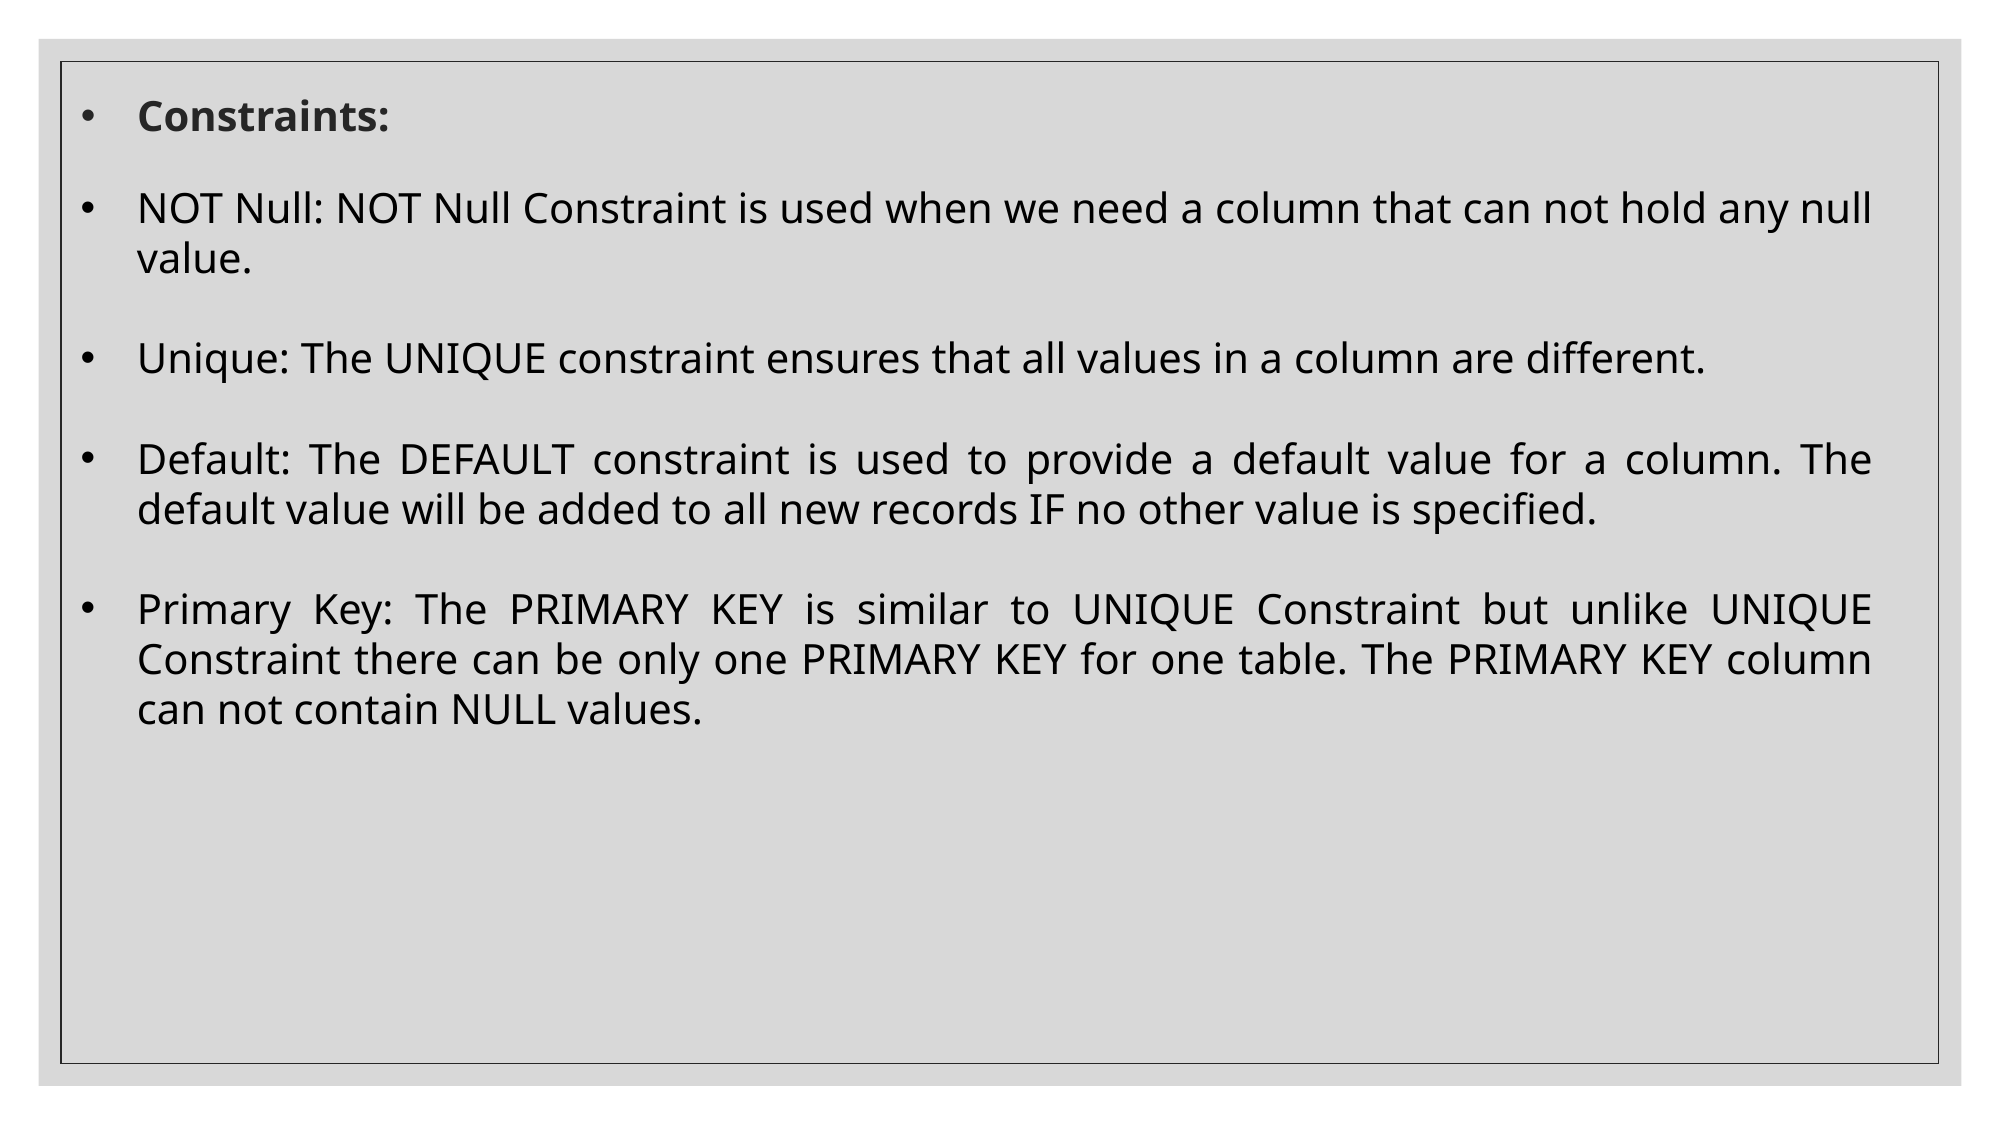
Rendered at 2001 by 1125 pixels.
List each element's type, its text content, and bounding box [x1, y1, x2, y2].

title Constraints: [65, 61, 1935, 175]
text_box NOT Null: NOT Null Constraint is used when we need a column that can not hold any null value. Unique: The UNIQUE constraint ensures that all values in a column are different. Default: The DEFAULT constraint is used to provide a default value for a column. The default value will be added to all new records IF no other value is specified. Primary Key: The PRIMARY KEY is similar to UNIQUE Constraint but unlike UNIQUE Constraint there can be only one PRIMARY KEY for one table. The PRIMARY KEY column can not contain NULL values. [65, 174, 1889, 790]
